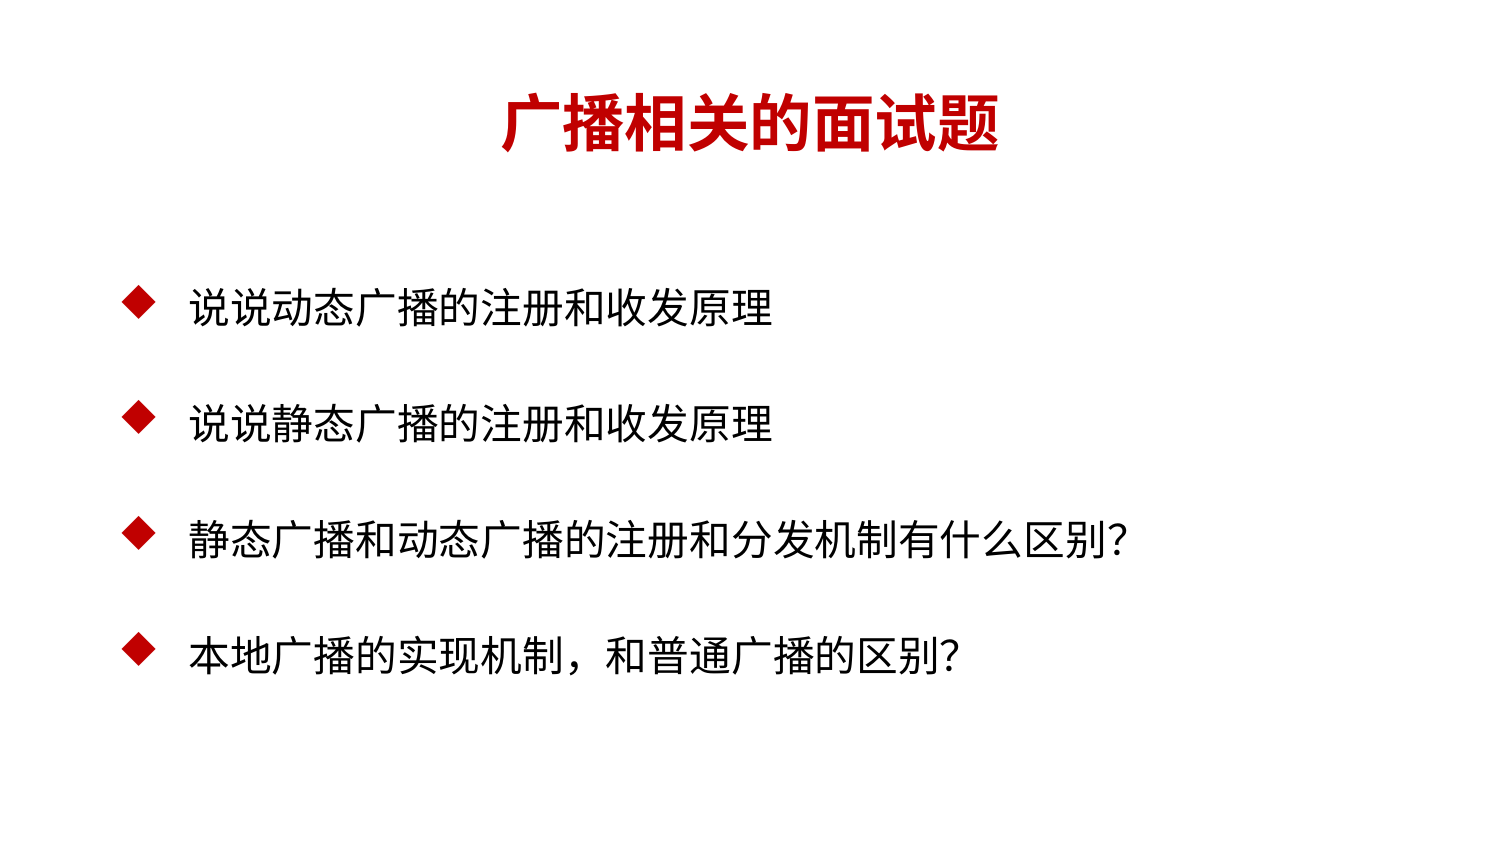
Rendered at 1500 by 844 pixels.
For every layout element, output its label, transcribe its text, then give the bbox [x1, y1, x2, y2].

title 广播相关的面试题 [103, 44, 1397, 208]
list 说说动态广播的注册和收发原理 说说静态广播的注册和收发原理 静态广播和动态广播的注册和分发机制有什么区别？ 本地广播的实现机制，和普通广播的区别？ [103, 224, 1397, 760]
